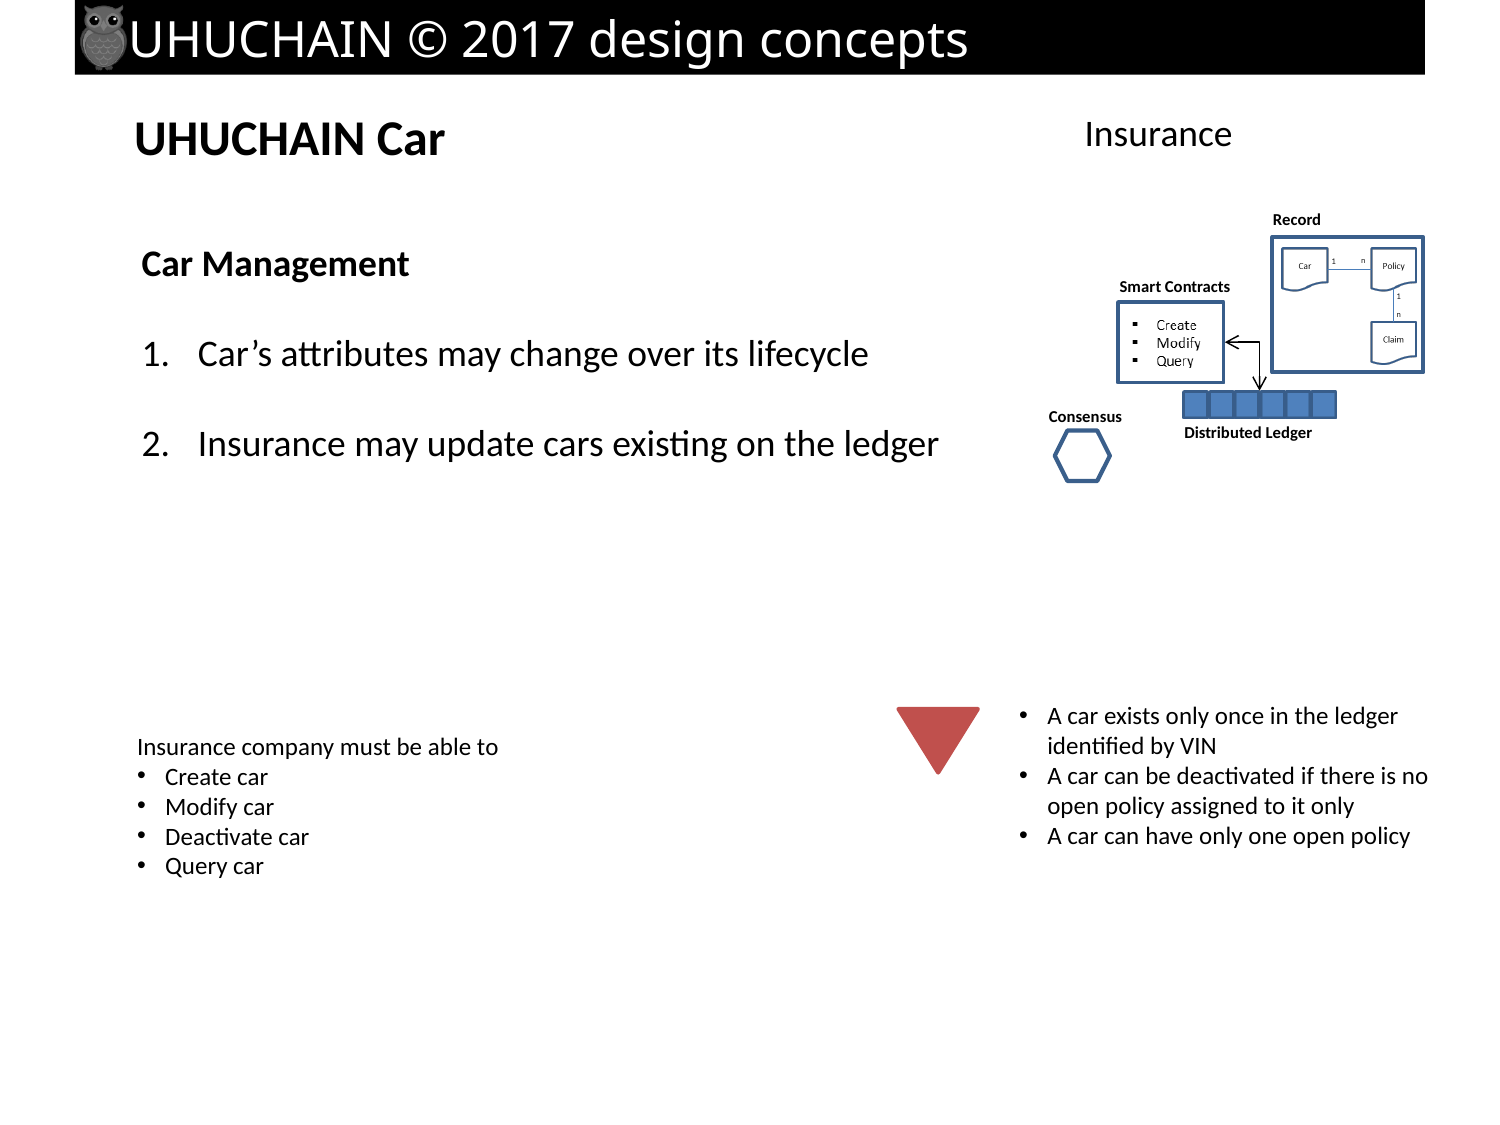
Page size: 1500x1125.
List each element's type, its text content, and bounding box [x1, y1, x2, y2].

text_box A car exists only once in the ledger identified by VIN A car can be deactivated if there is no open policy assigned to it only A car can have only one open policy [1004, 692, 1451, 887]
text_box Record [1258, 201, 1337, 237]
text_box Insurance [1069, 101, 1248, 162]
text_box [1226, 341, 1260, 391]
picture [75, 4, 130, 71]
text_box Consensus [1034, 398, 1138, 433]
text_box UHUCHAIN Car [119, 98, 461, 174]
text_box [1052, 433, 1112, 484]
text_box Insurance company must be able to Create car Modify car Deactivate car Query car [122, 722, 535, 888]
text_box [1270, 235, 1425, 374]
text_box [896, 706, 980, 775]
text_box Distributed Ledger [1169, 414, 1328, 449]
text_box Car Management Car’s attributes may change over its lifecycle Insurance may update cars existing on the ledger [126, 231, 956, 517]
picture [1116, 300, 1226, 385]
picture [1181, 390, 1338, 419]
picture [1280, 247, 1418, 365]
text_box Smart Contracts [1104, 268, 1246, 304]
